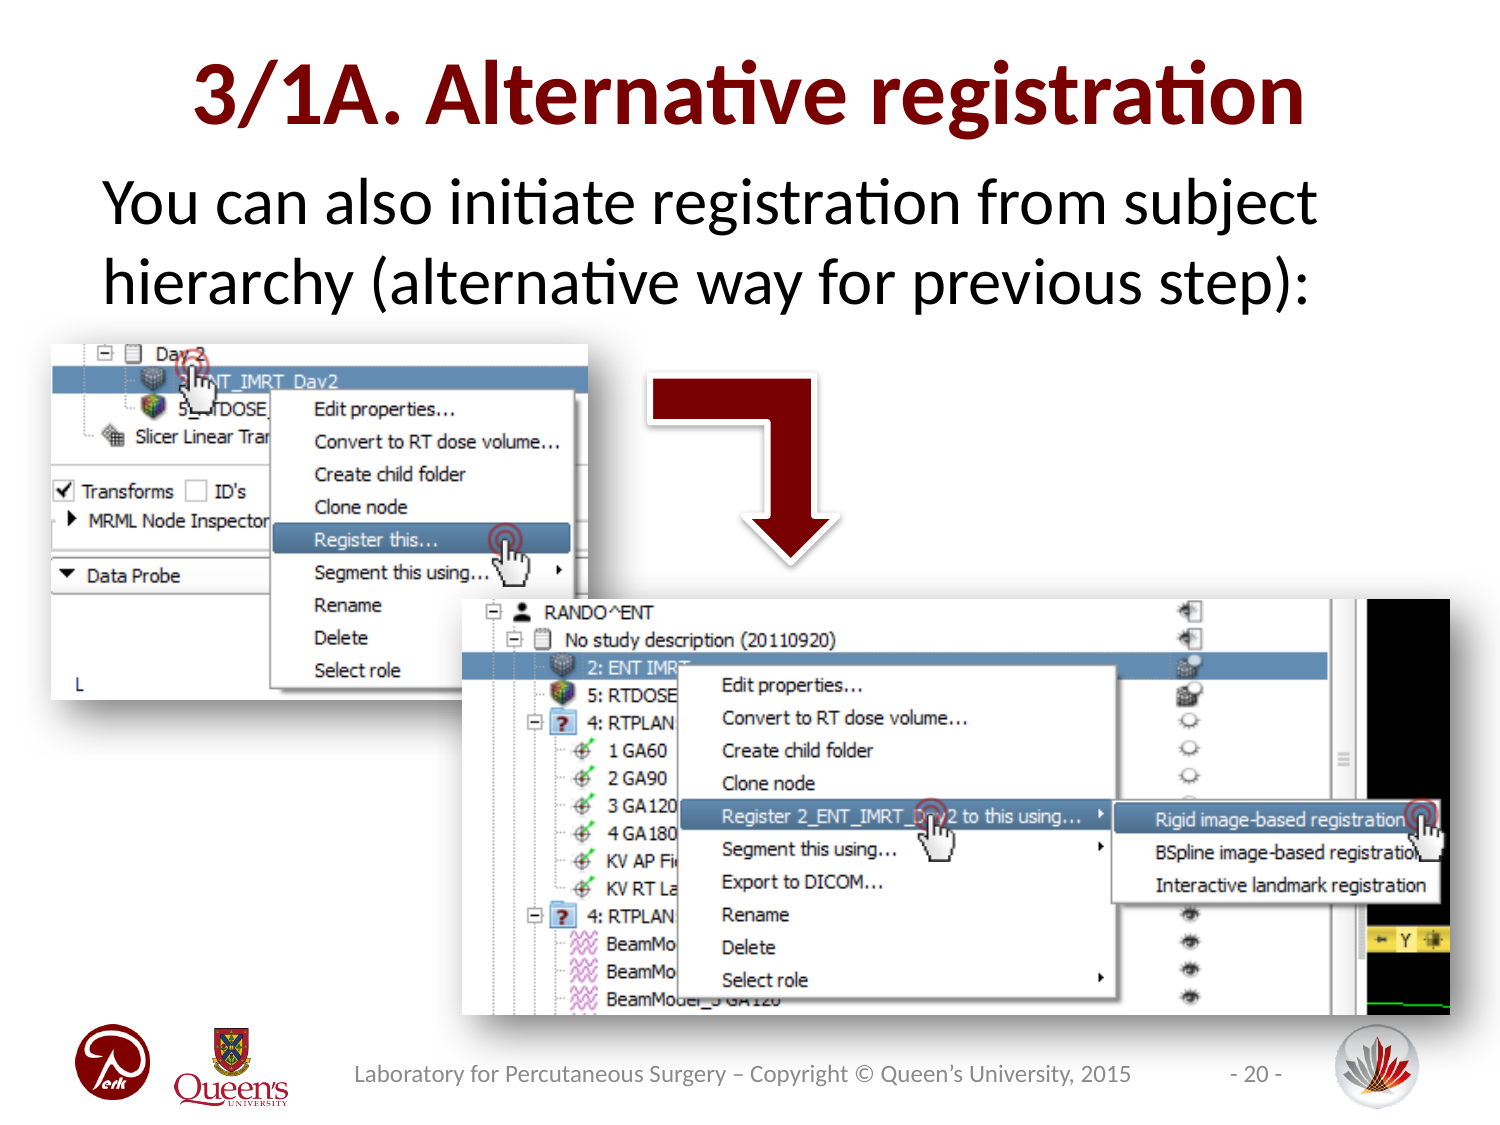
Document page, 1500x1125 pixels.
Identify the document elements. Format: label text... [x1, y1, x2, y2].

picture [1333, 1030, 1422, 1109]
text_box [646, 372, 841, 566]
picture [174, 1028, 288, 1106]
footer Laboratory for Percutaneous Surgery – Copyright © Queen’s University, 2015 [312, 1042, 1175, 1103]
picture [50, 343, 1450, 1015]
text_box You can also initiate registration from subject hierarchy (alternative way for previous step): [87, 149, 1438, 325]
text_box 3/1A. Alternative registration [0, 12, 1500, 163]
picture [75, 1024, 150, 1100]
slide_number - 20 - [1212, 1064, 1300, 1103]
